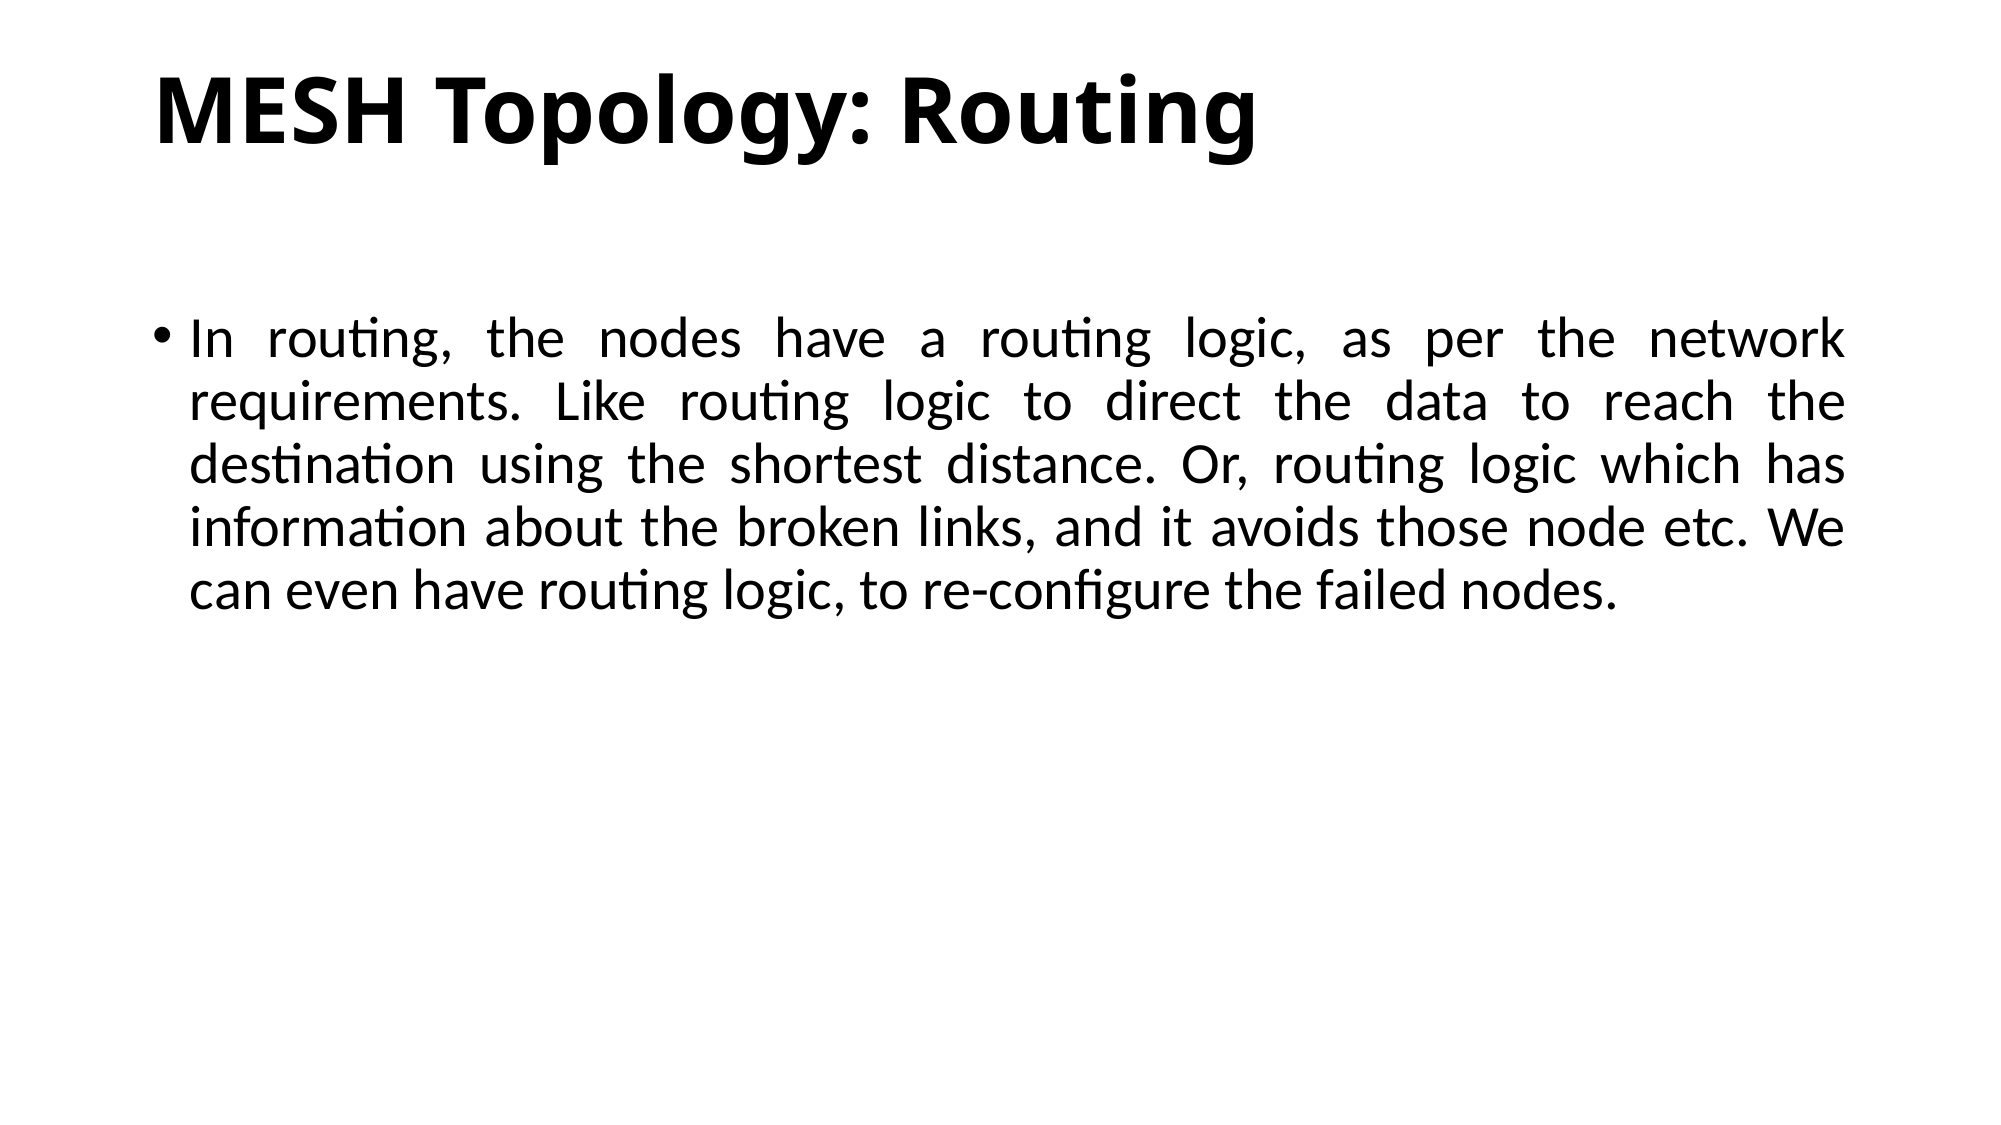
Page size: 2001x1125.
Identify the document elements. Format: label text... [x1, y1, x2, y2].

title MESH Topology: Routing [137, 59, 1863, 278]
list In routing, the nodes have a routing logic, as per the network requirements. Like routing logic to direct the data to reach the destination using the shortest distance. Or, routing logic which has information about the broken links, and it avoids those node etc. We can even have routing logic, to re-configure the failed nodes. [137, 299, 1863, 1014]
